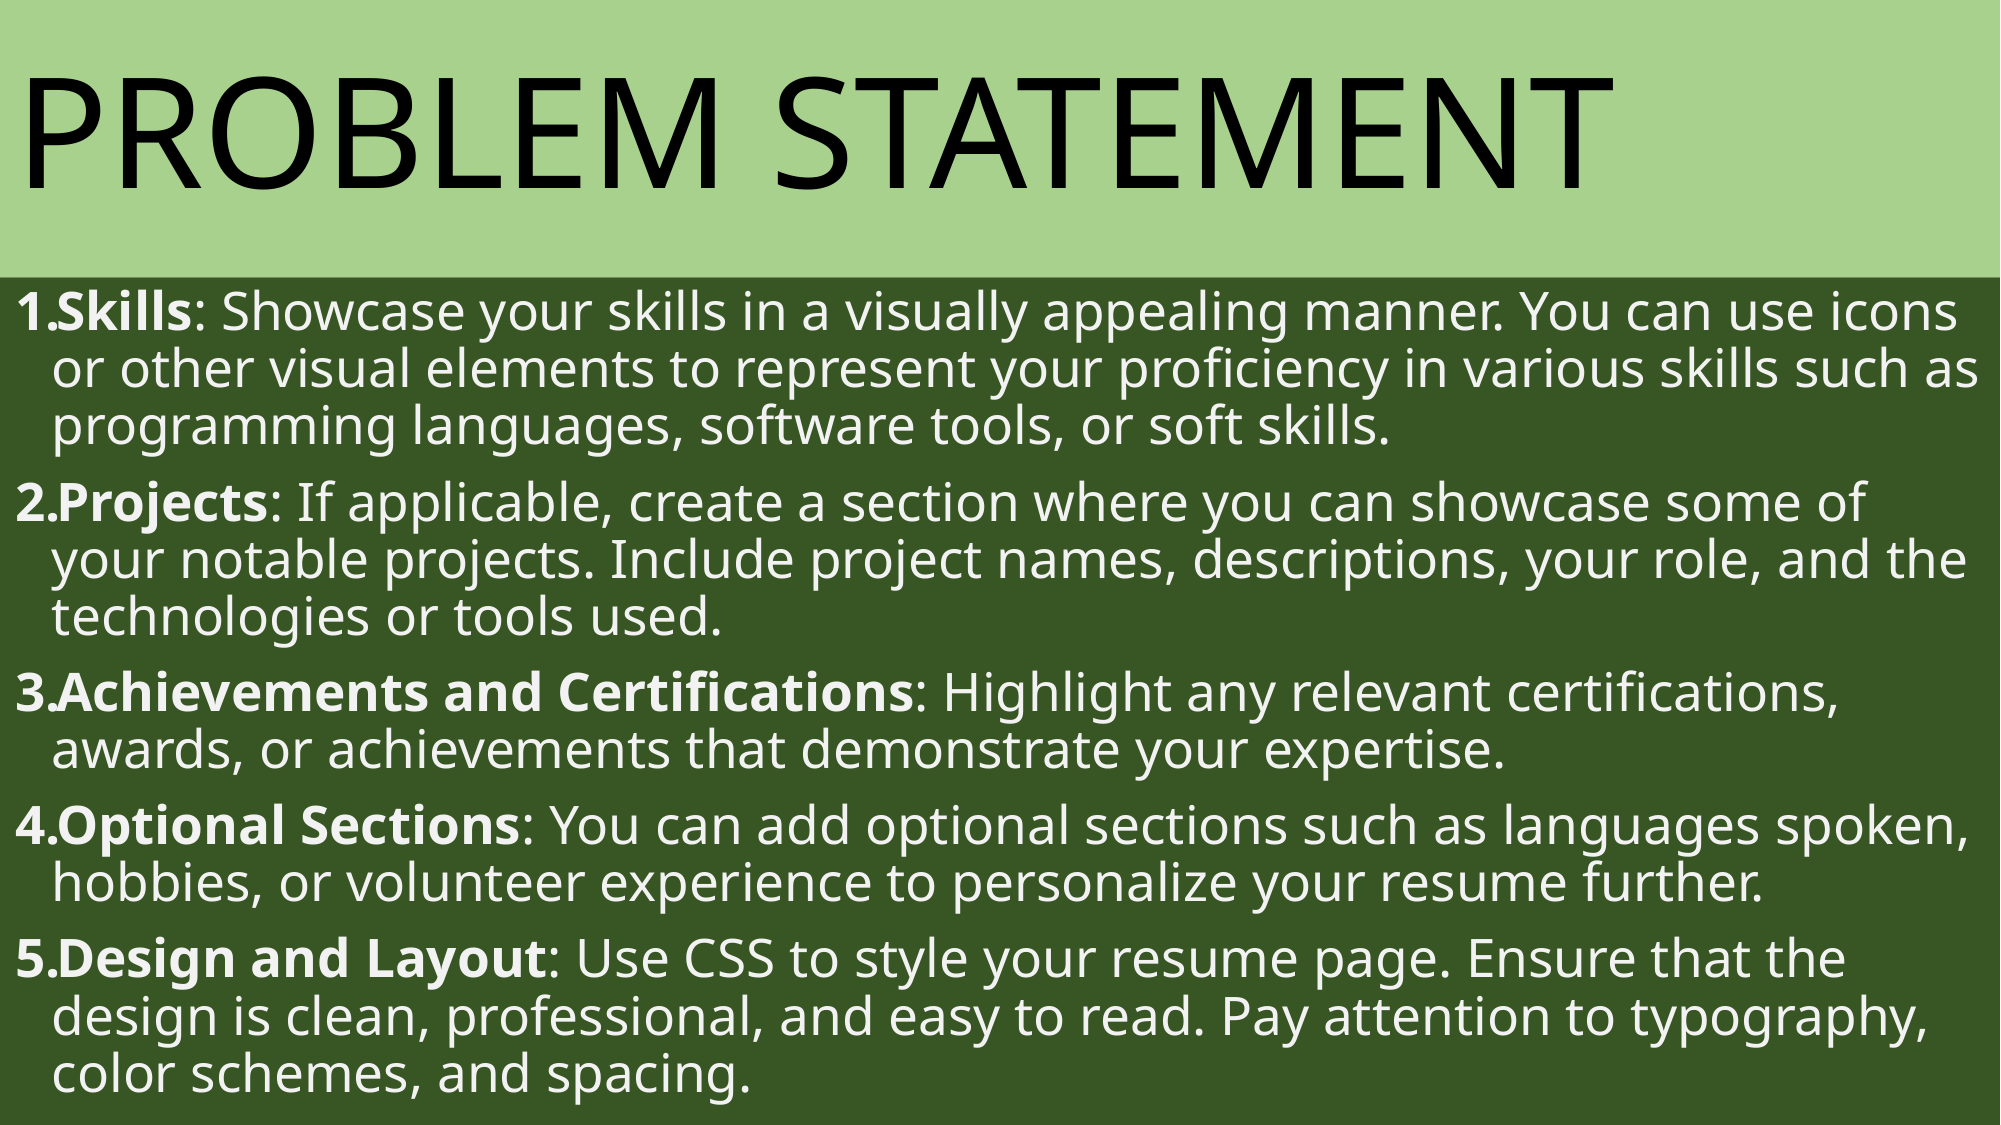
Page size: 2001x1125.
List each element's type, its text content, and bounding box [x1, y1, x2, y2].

list Skills: Showcase your skills in a visually appealing manner. You can use icons or other visual elements to represent your proficiency in various skills such as programming languages, software tools, or soft skills. Projects: If applicable, create a section where you can showcase some of your notable projects. Include project names, descriptions, your role, and the technologies or tools used. Achievements and Certifications: Highlight any relevant certifications, awards, or achievements that demonstrate your expertise. Optional Sections: You can add optional sections such as languages spoken, hobbies, or volunteer experience to personalize your resume further. Design and Layout: Use CSS to style your resume page. Ensure that the design is clean, professional, and easy to read. Pay attention to typography, color schemes, and spacing. [0, 277, 2000, 1125]
title PROBLEM STATEMENT [0, 0, 2000, 277]
